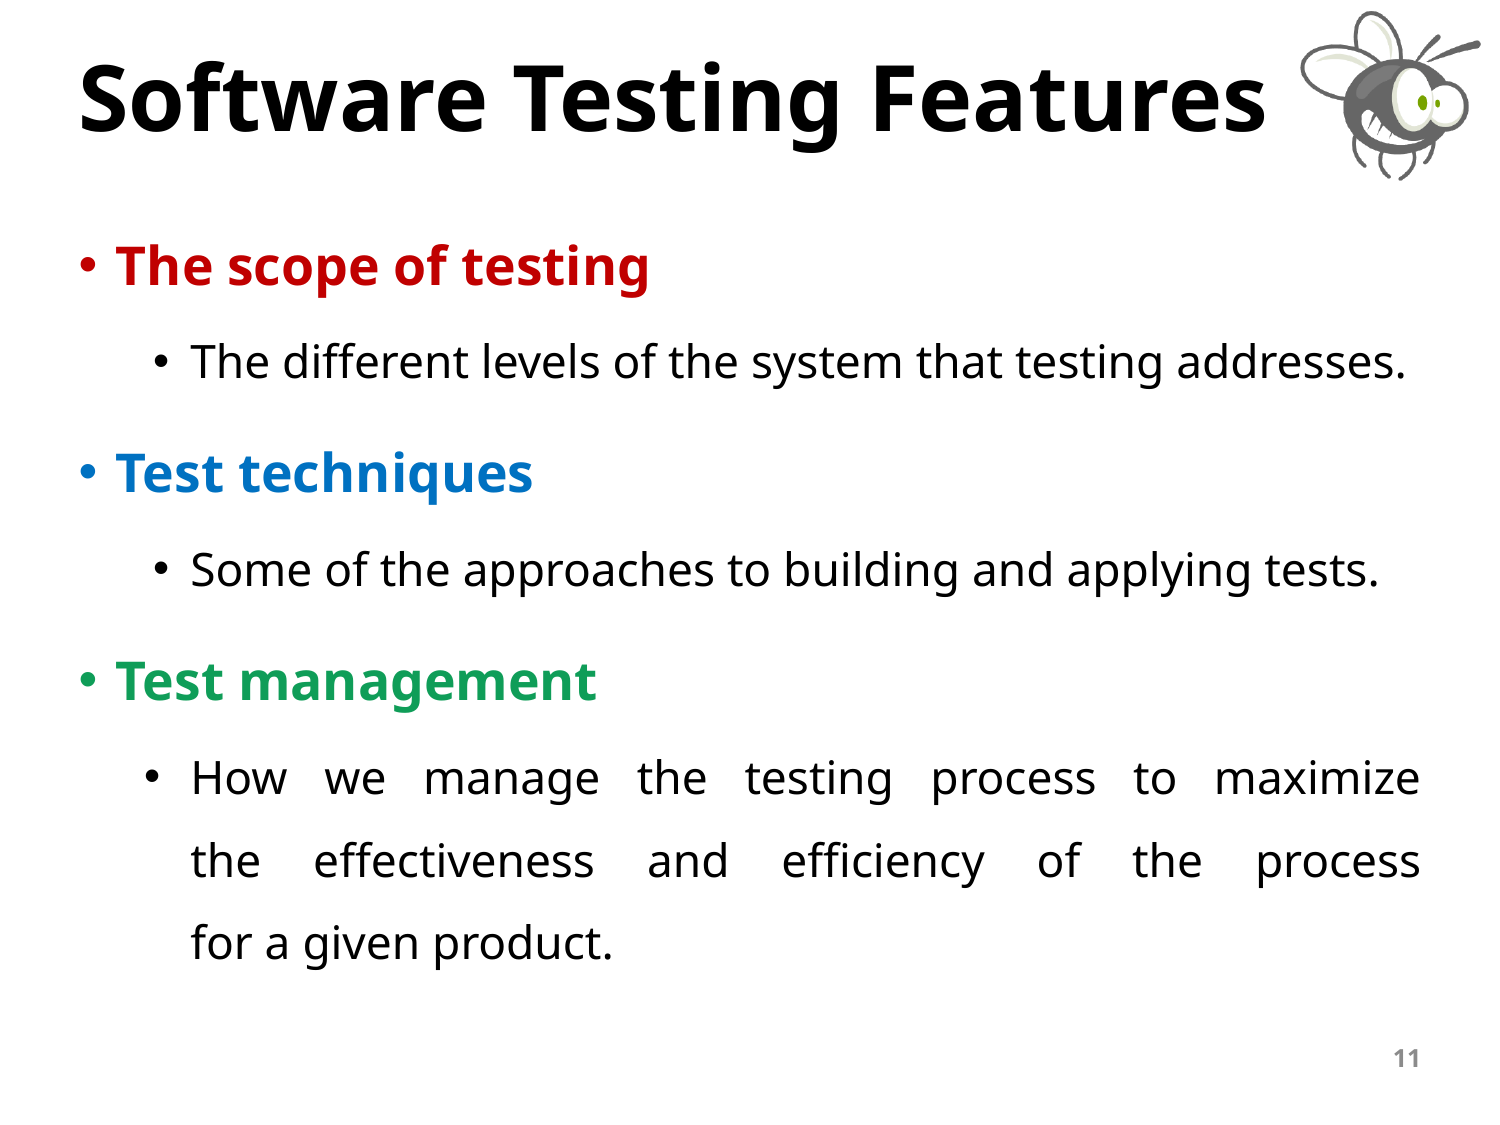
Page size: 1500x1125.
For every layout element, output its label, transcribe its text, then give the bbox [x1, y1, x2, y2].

list The scope of testing The different levels of the system that testing addresses. Test techniques Some of the approaches to building and applying tests. Test management How we manage the testing process to maximize the effectiveness and efficiency of the process for a given product. [63, 191, 1437, 997]
slide_number 11 [1275, 1029, 1437, 1090]
title Software Testing Features [63, 43, 1437, 161]
picture [1291, 1, 1488, 187]
